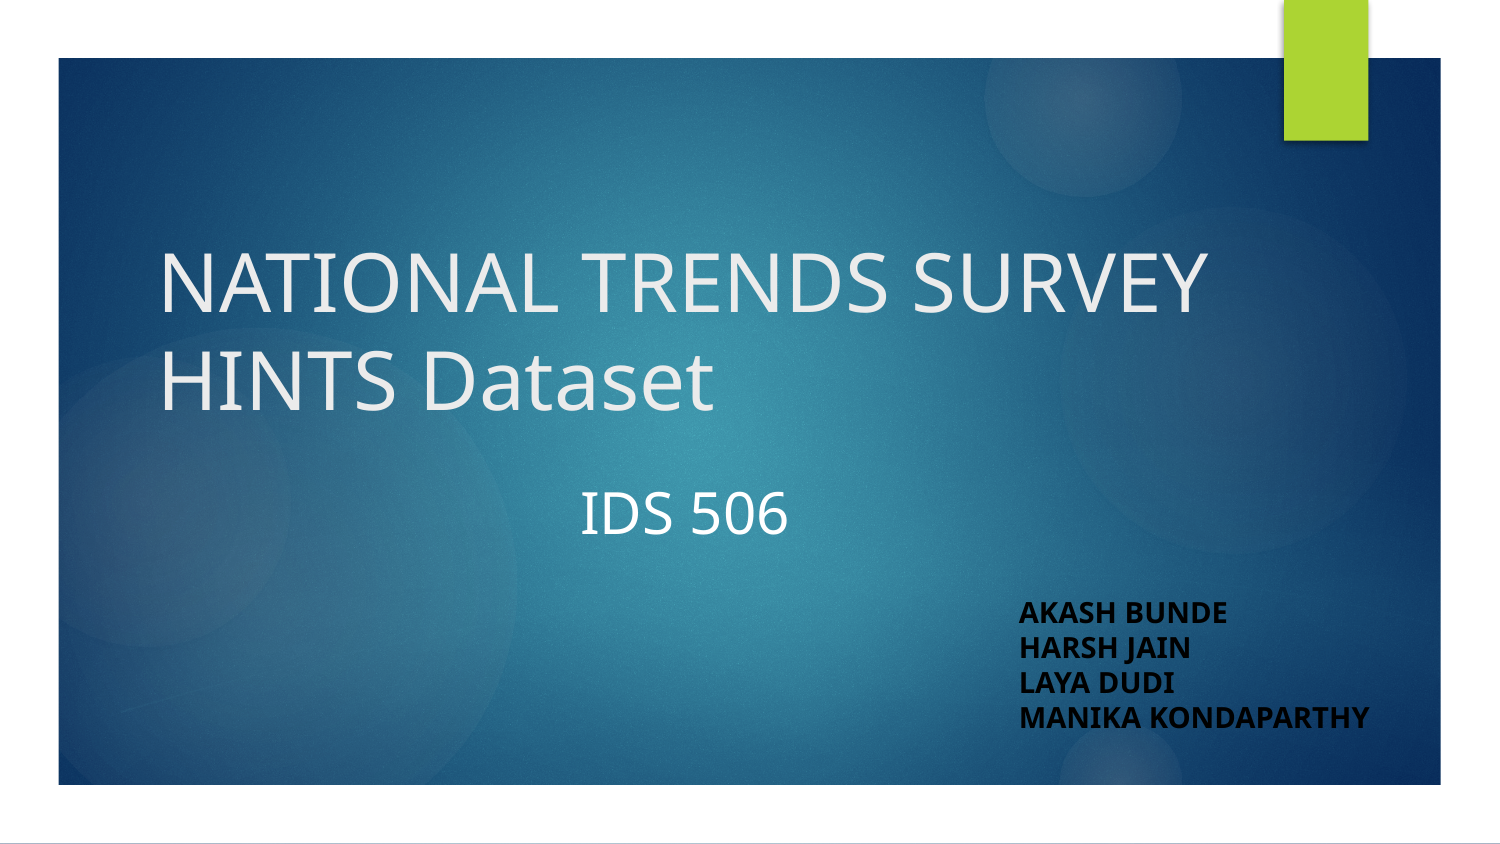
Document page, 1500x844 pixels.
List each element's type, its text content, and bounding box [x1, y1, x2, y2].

title NATIONAL TRENDS SURVEY HINTS Dataset [142, 112, 1228, 442]
text_box AKASH BUNDE HARSH JAIN LAYA DUDI MANIKA KONDAPARTHY [1003, 587, 1500, 787]
subtitle IDS 506 [142, 461, 1228, 568]
